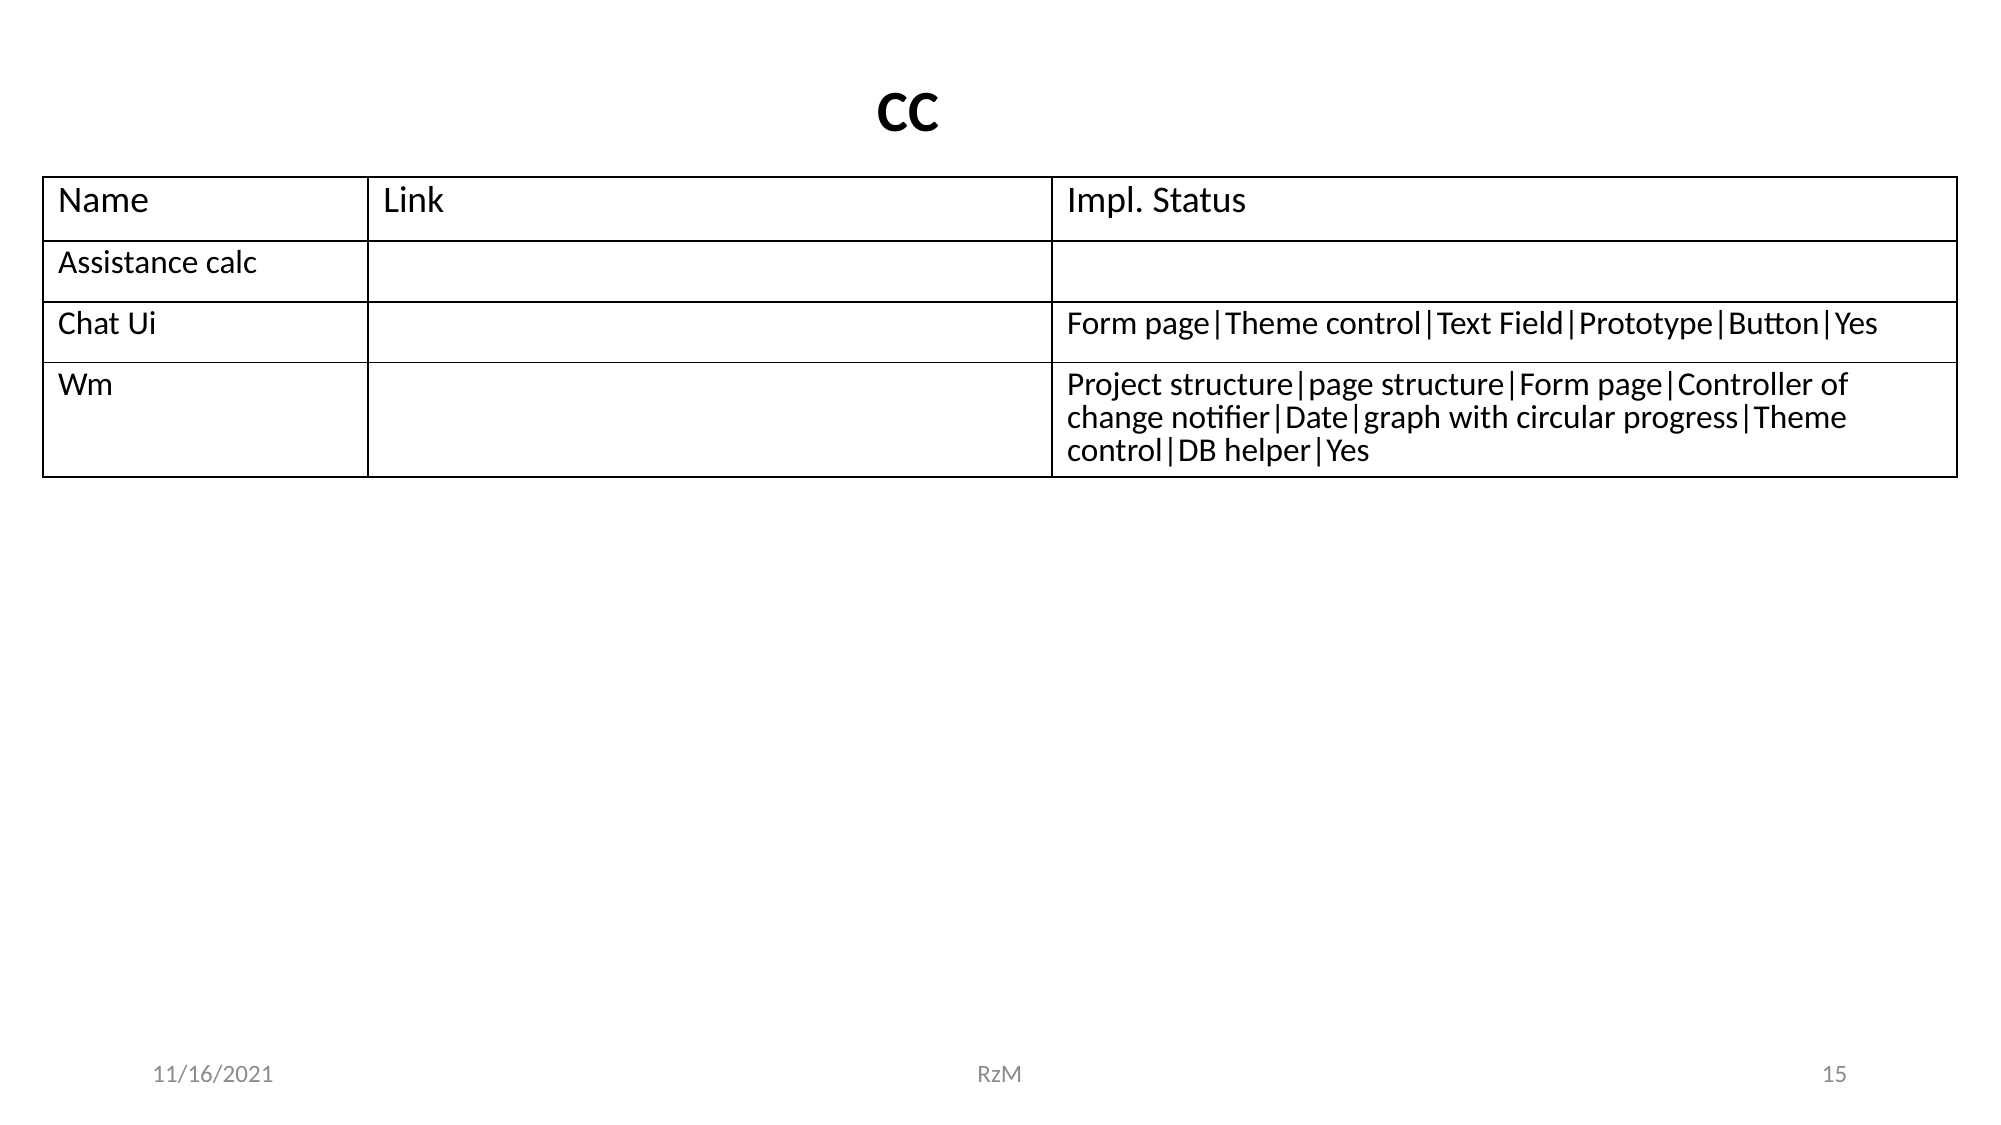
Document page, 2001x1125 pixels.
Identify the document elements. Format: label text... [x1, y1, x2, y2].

table_cell [369, 242, 1051, 301]
table_cell [369, 303, 1051, 362]
table_cell [1053, 242, 1956, 301]
slide_number 15 [1412, 1042, 1863, 1103]
table_header Impl. Status [1053, 178, 1956, 240]
table_cell Form page|Theme control|Text Field|Prototype|Button|Yes [1053, 303, 1956, 362]
table_cell Assistance calc [44, 242, 367, 301]
table_header Name [44, 178, 367, 240]
table_cell [369, 363, 1051, 476]
text_box CC [862, 65, 1217, 151]
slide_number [137, 1042, 588, 1103]
table_cell Chat Ui [44, 303, 367, 362]
table_cell Wm [44, 363, 367, 476]
table_cell Project structure|page structure|Form page|Controller of change notifier|Date|graph with circular progress|Theme control|DB helper|Yes [1053, 363, 1956, 476]
table_header Link [369, 178, 1051, 240]
footer RzM [662, 1042, 1338, 1103]
